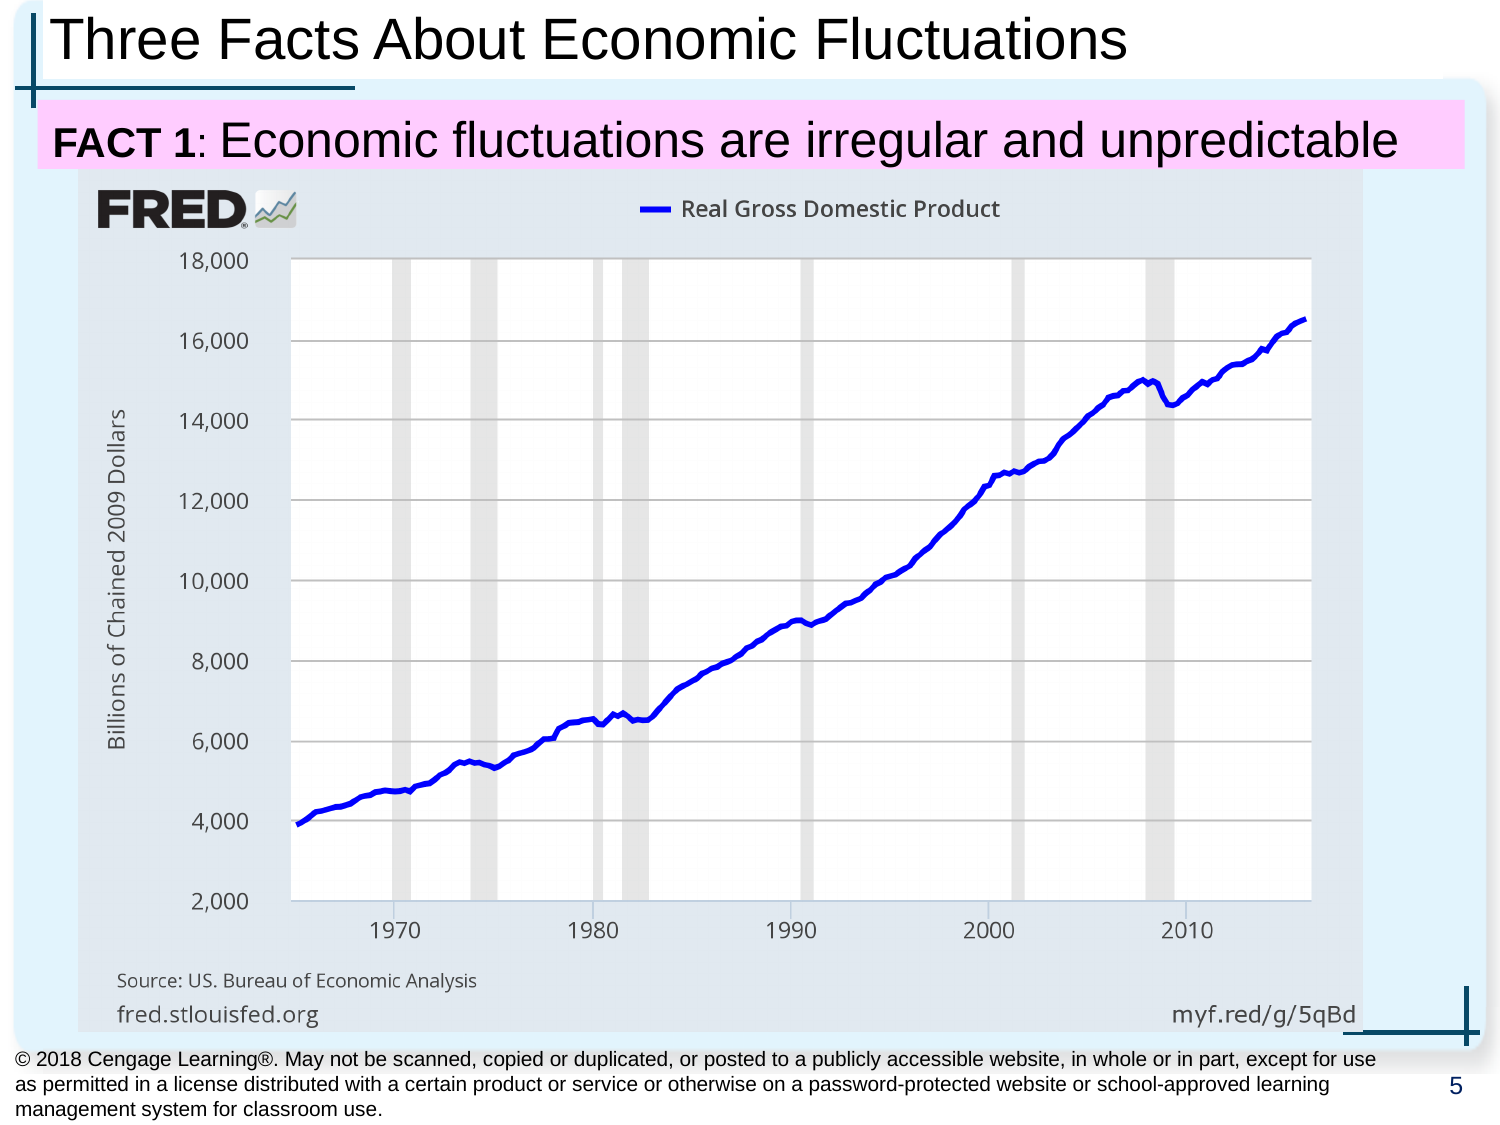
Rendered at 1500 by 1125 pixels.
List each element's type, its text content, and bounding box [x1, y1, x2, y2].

title Three Facts About Economic Fluctuations [34, 0, 1474, 73]
picture [0, 0, 1500, 1061]
footer © 2018 Cengage Learning®. May not be scanned, copied or duplicated, or posted to a publicly accessible website, in whole or in part, except for use as permitted in a license distributed with a certain product or service or otherwise on a password-protected website or school-approved learning management system for classroom use. [0, 1040, 1414, 1125]
slide_number 5 [1414, 1060, 1500, 1125]
list FACT 1: Economic fluctuations are irregular and unpredictable [37, 99, 1465, 169]
